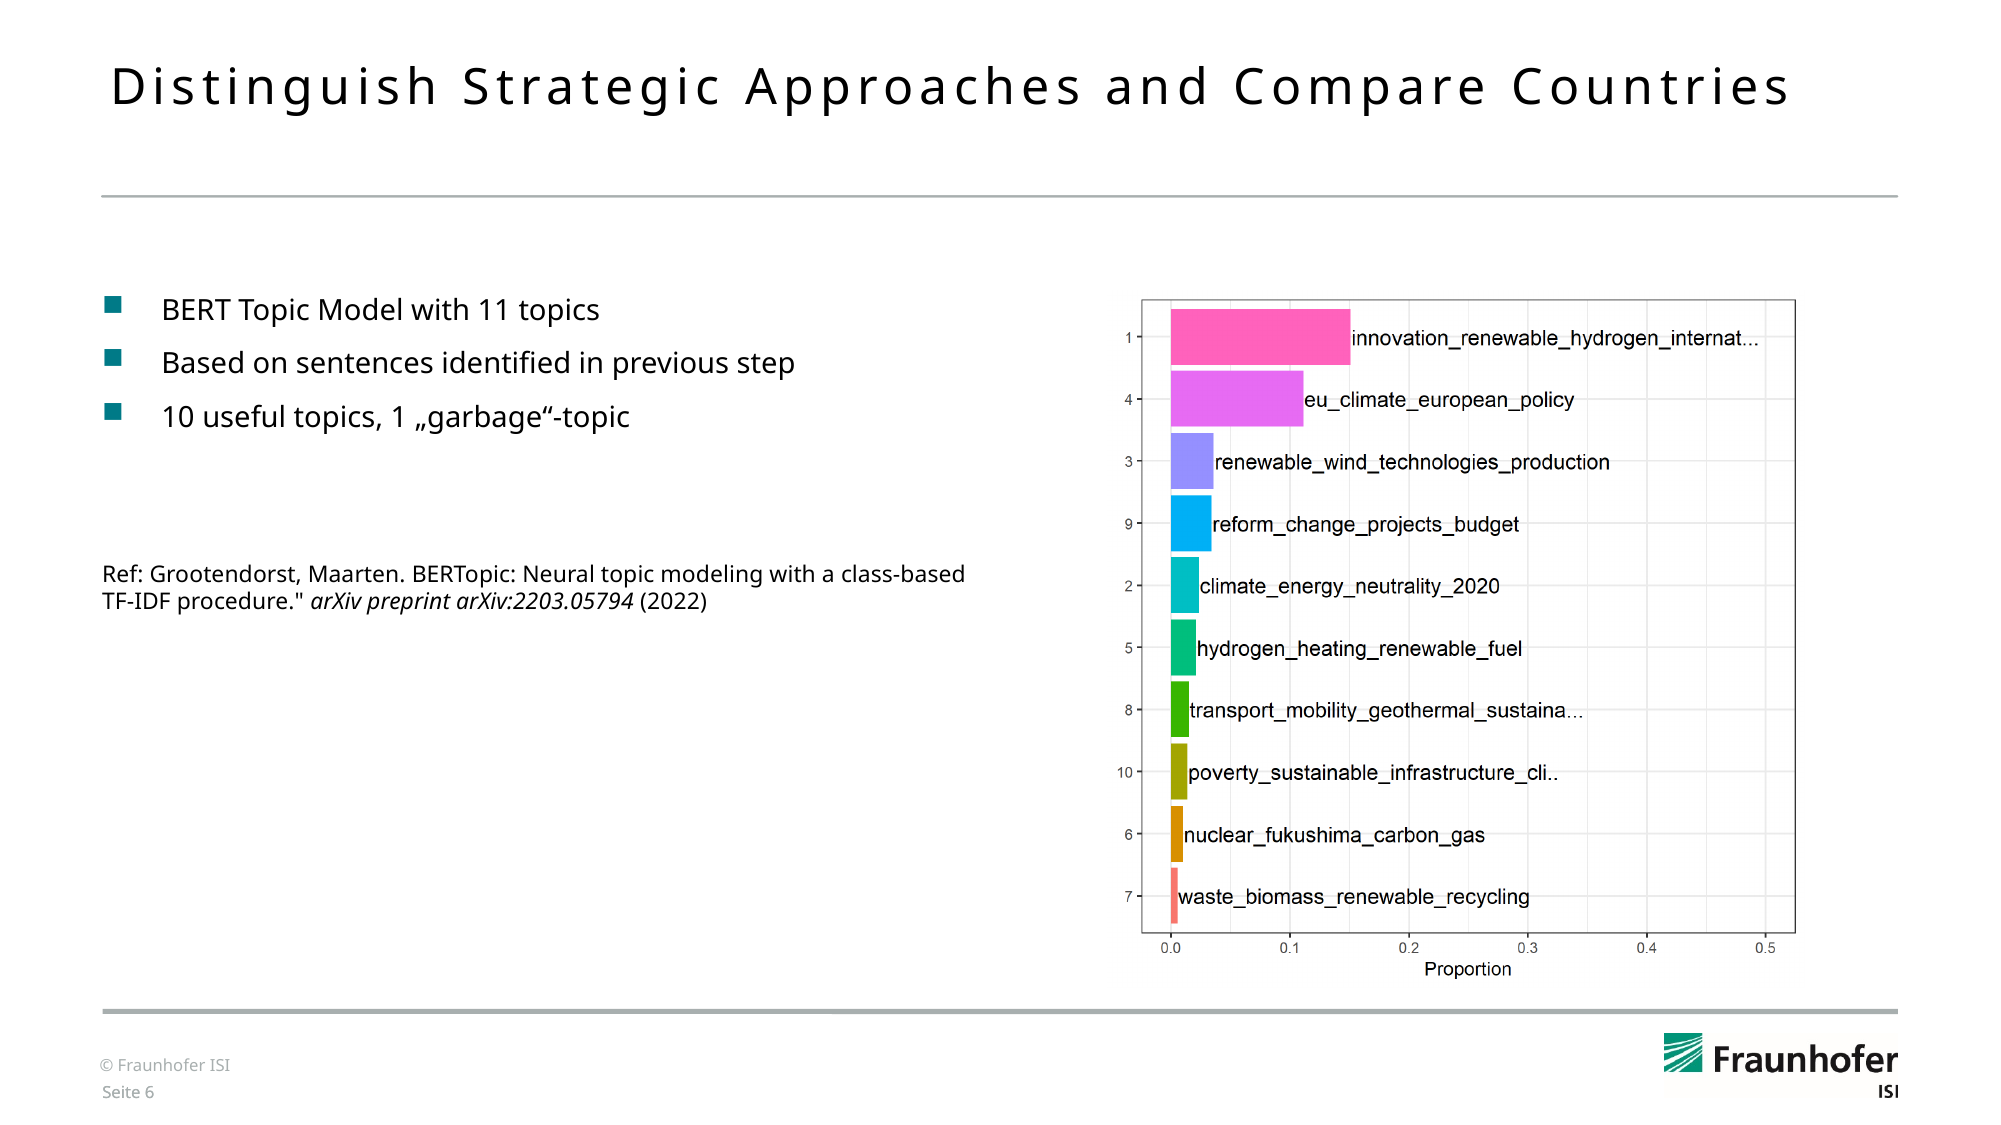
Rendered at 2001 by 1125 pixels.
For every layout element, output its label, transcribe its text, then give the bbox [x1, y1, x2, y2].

picture [1664, 1033, 1898, 1098]
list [1107, 290, 1805, 988]
title Distinguish Strategic Approaches and Compare Countries [109, 54, 1898, 116]
list BERT Topic Model with 11 topics Based on sentences identified in previous step 10 useful topics, 1 „garbage“-topic Ref: Grootendorst, Maarten. BERTopic: Neural topic modeling with a class-based TF-IDF procedure." arXiv preprint arXiv:2203.05794 (2022) [102, 290, 984, 988]
